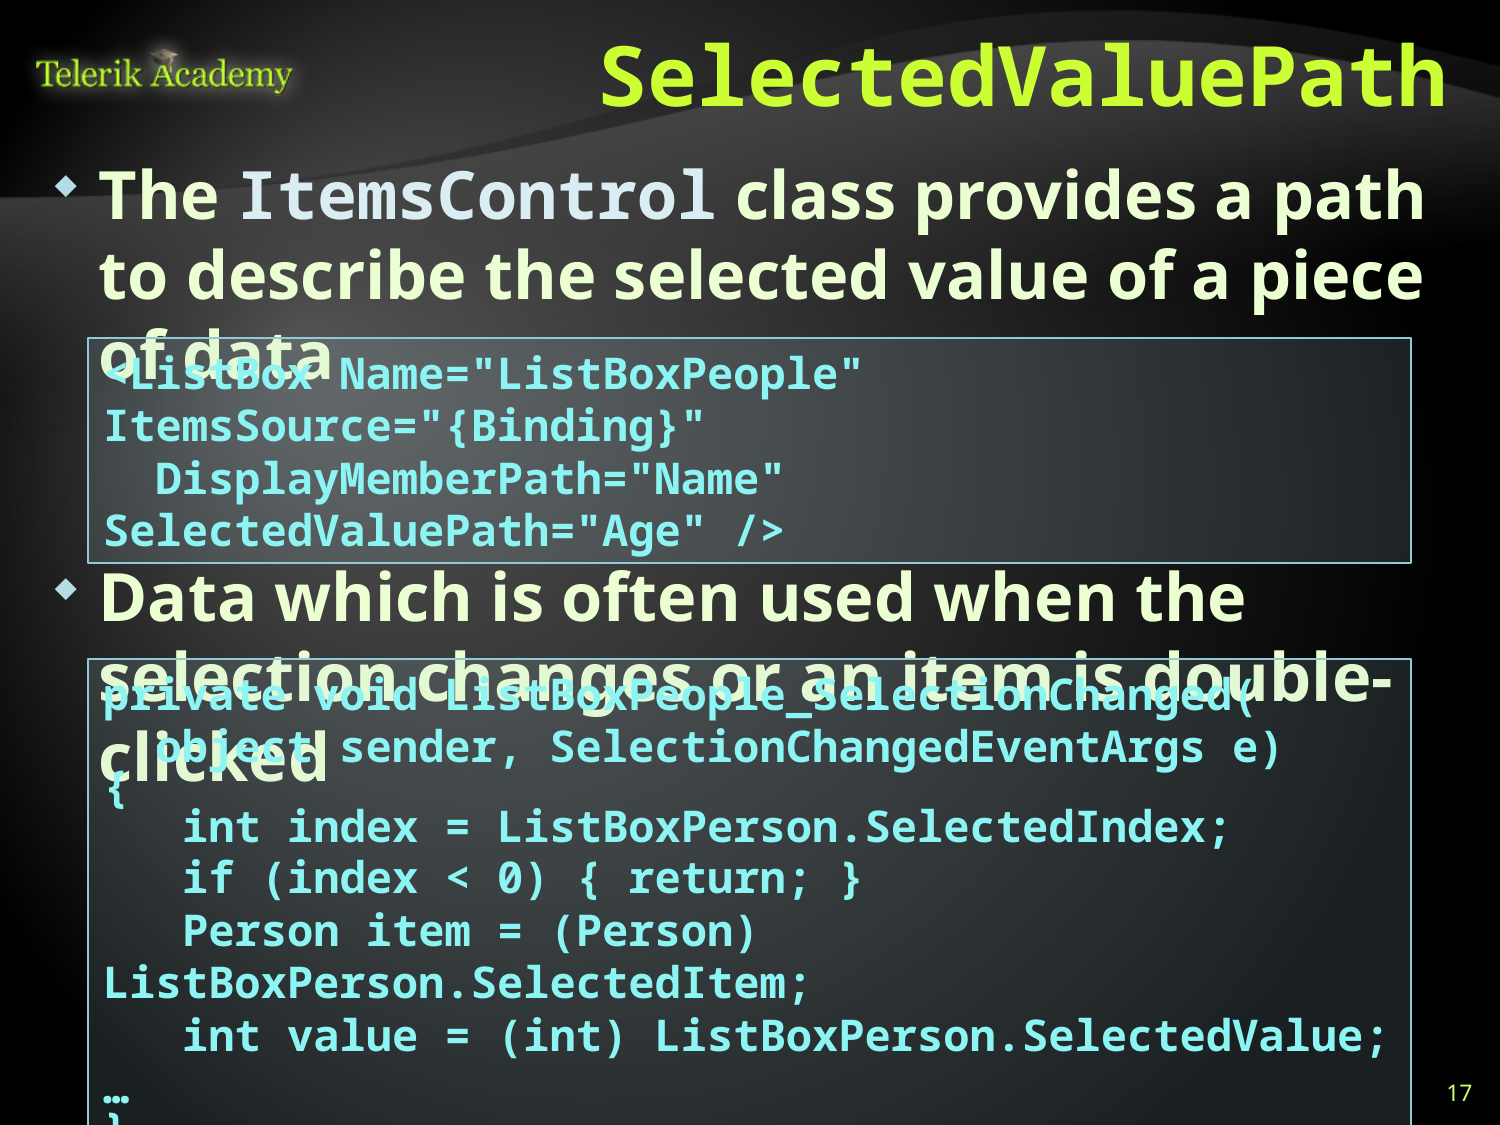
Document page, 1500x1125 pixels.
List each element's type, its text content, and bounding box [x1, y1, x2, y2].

text_box <ListBox Name="ListBoxPeople" ItemsSource="{Binding}" DisplayMemberPath="Name" SelectedValuePath="Age" /> [88, 338, 1412, 563]
slide_number 17 [1412, 1074, 1488, 1113]
picture [24, 37, 300, 108]
title SelectedValuePath [300, 12, 1463, 145]
list The ItemsControl class provides a path to describe the selected value of a piece of data Data which is often used when the selection changes or an item is double-clicked [37, 145, 1463, 1071]
text_box private void ListBoxPeople_SelectionChanged( object sender, SelectionChangedEventArgs e) { int index = ListBoxPerson.SelectedIndex; if (index < 0) { return; } Person item = (Person) ListBoxPerson.SelectedItem; int value = (int) ListBoxPerson.SelectedValue; … } [88, 659, 1412, 1125]
picture [0, 0, 1500, 1125]
